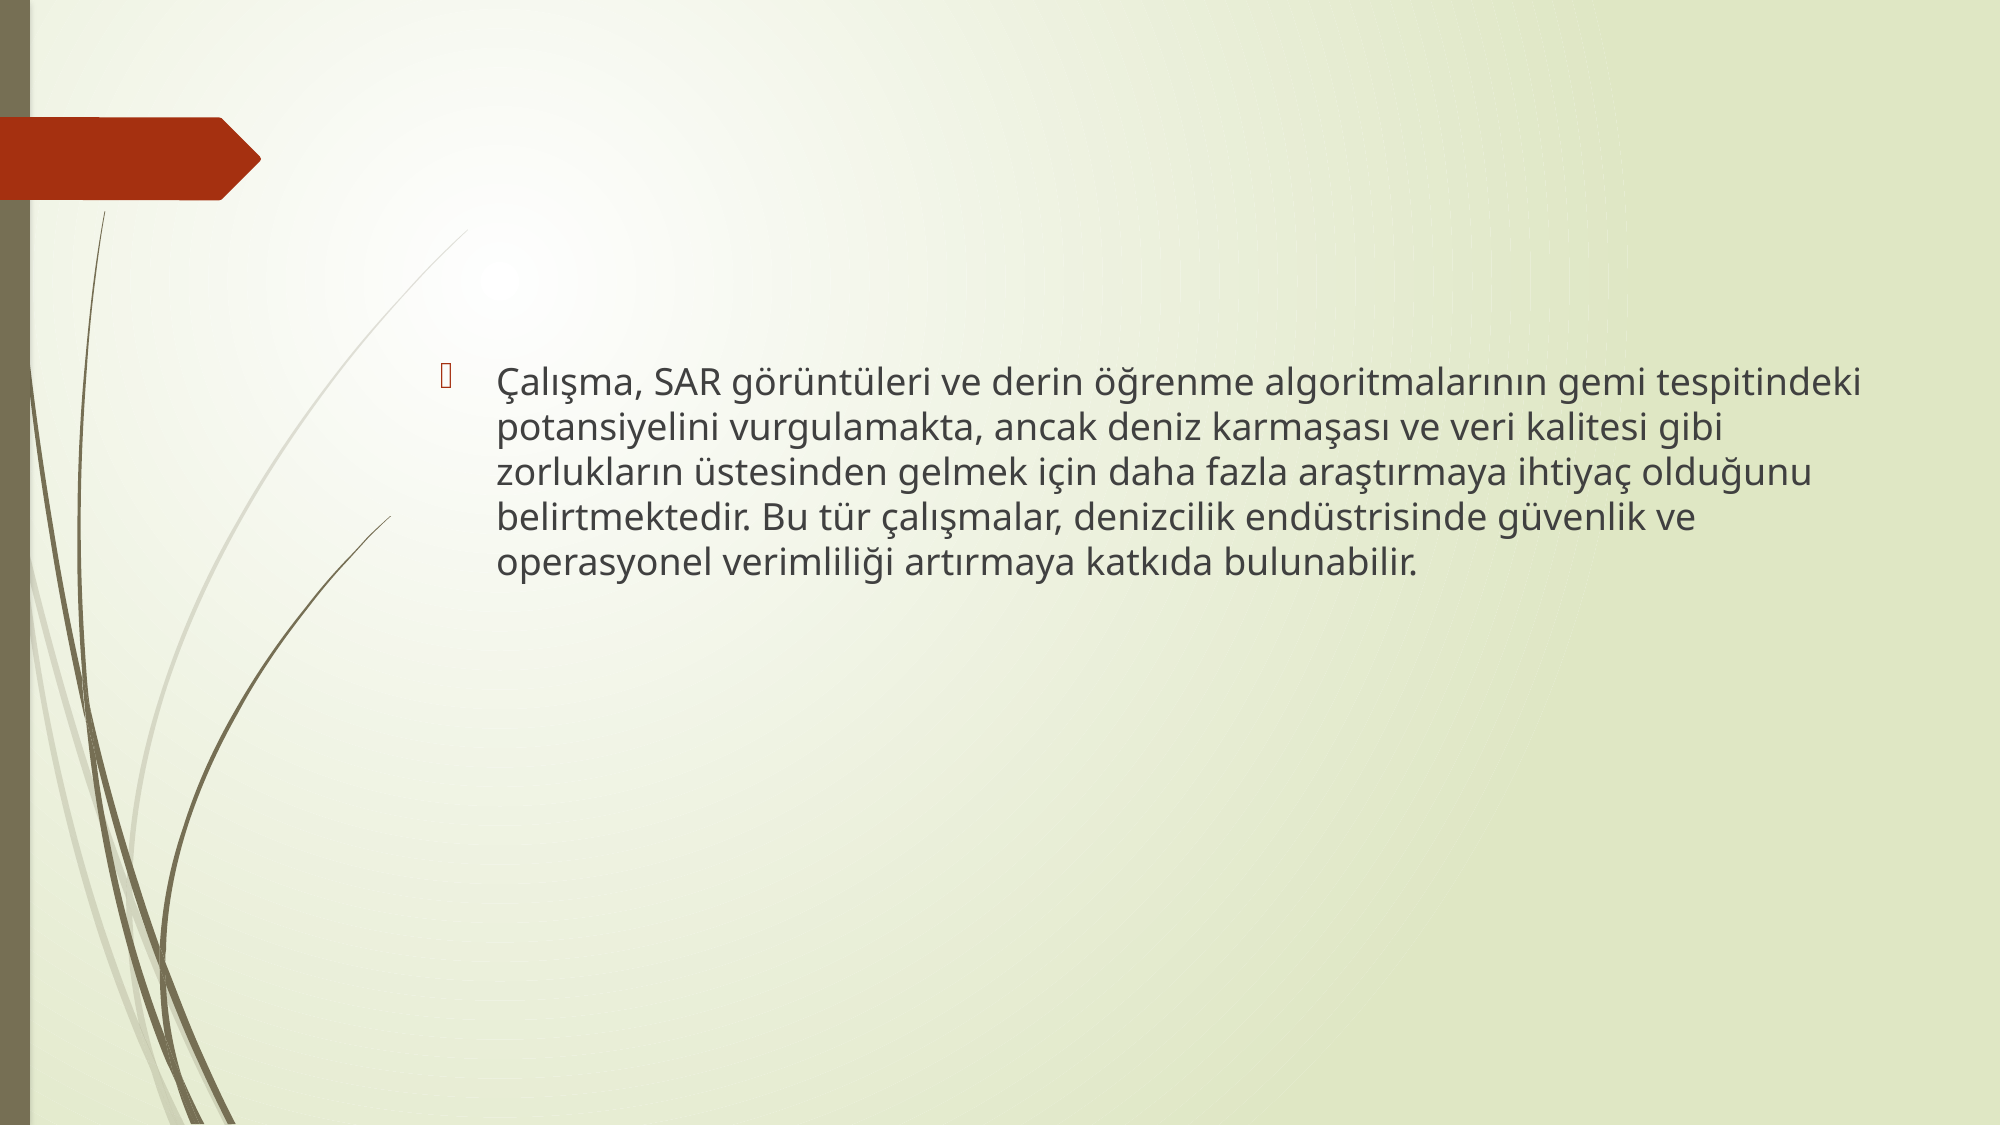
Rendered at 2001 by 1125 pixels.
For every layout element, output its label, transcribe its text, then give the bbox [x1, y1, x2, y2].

list Çalışma, SAR görüntüleri ve derin öğrenme algoritmalarının gemi tespitindeki potansiyelini vurgulamakta, ancak deniz karmaşası ve veri kalitesi gibi zorlukların üstesinden gelmek için daha fazla araştırmaya ihtiyaç olduğunu belirtmektedir. Bu tür çalışmalar, denizcilik endüstrisinde güvenlik ve operasyonel verimliliği artırmaya katkıda bulunabilir. [424, 350, 1888, 970]
